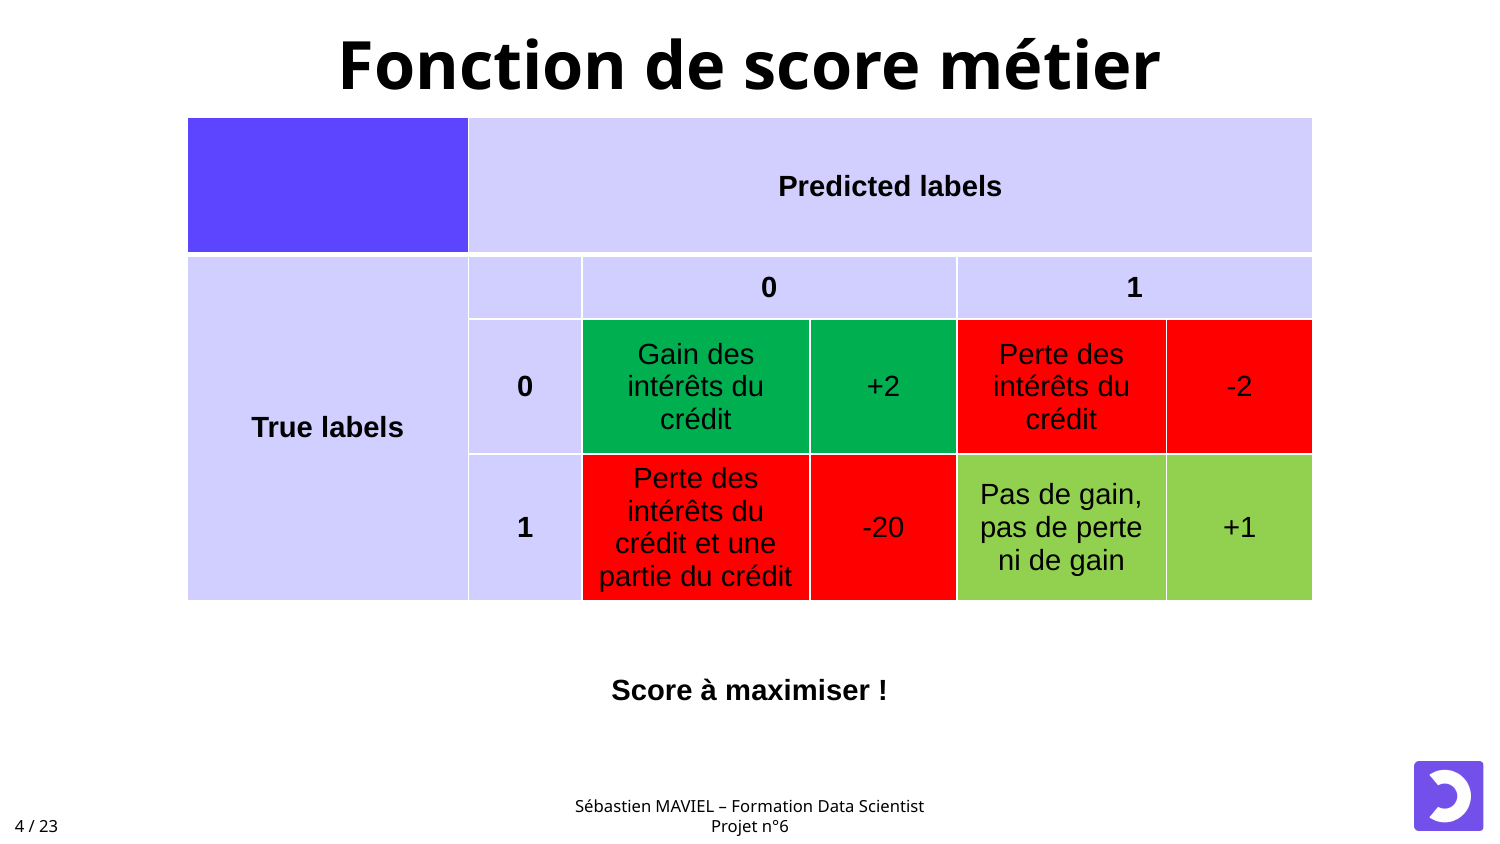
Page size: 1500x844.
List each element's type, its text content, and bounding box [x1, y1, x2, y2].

table_cell Perte des intérêts du crédit et une partie du crédit [583, 455, 809, 600]
table_cell True labels [188, 257, 468, 600]
table_cell +1 [1167, 455, 1312, 600]
table_cell 0 [469, 320, 581, 453]
table_cell 0 [583, 257, 956, 318]
table_cell [469, 257, 581, 318]
table_cell 1 [469, 455, 581, 600]
table_cell +2 [811, 320, 956, 453]
table_cell -2 [1167, 320, 1312, 453]
table_cell Gain des intérêts du crédit [583, 320, 809, 453]
table_header [188, 118, 468, 252]
title Fonction de score métier [119, 23, 1381, 118]
text_box Score à maximiser ! [554, 664, 946, 714]
table_cell Pas de gain, pas de perte ni de gain [958, 455, 1166, 600]
table_cell -20 [811, 455, 956, 600]
picture [1414, 761, 1484, 831]
table_cell Perte des intérêts du crédit [958, 320, 1166, 453]
table_cell 1 [958, 257, 1312, 318]
table_header Predicted labels [469, 118, 1312, 252]
